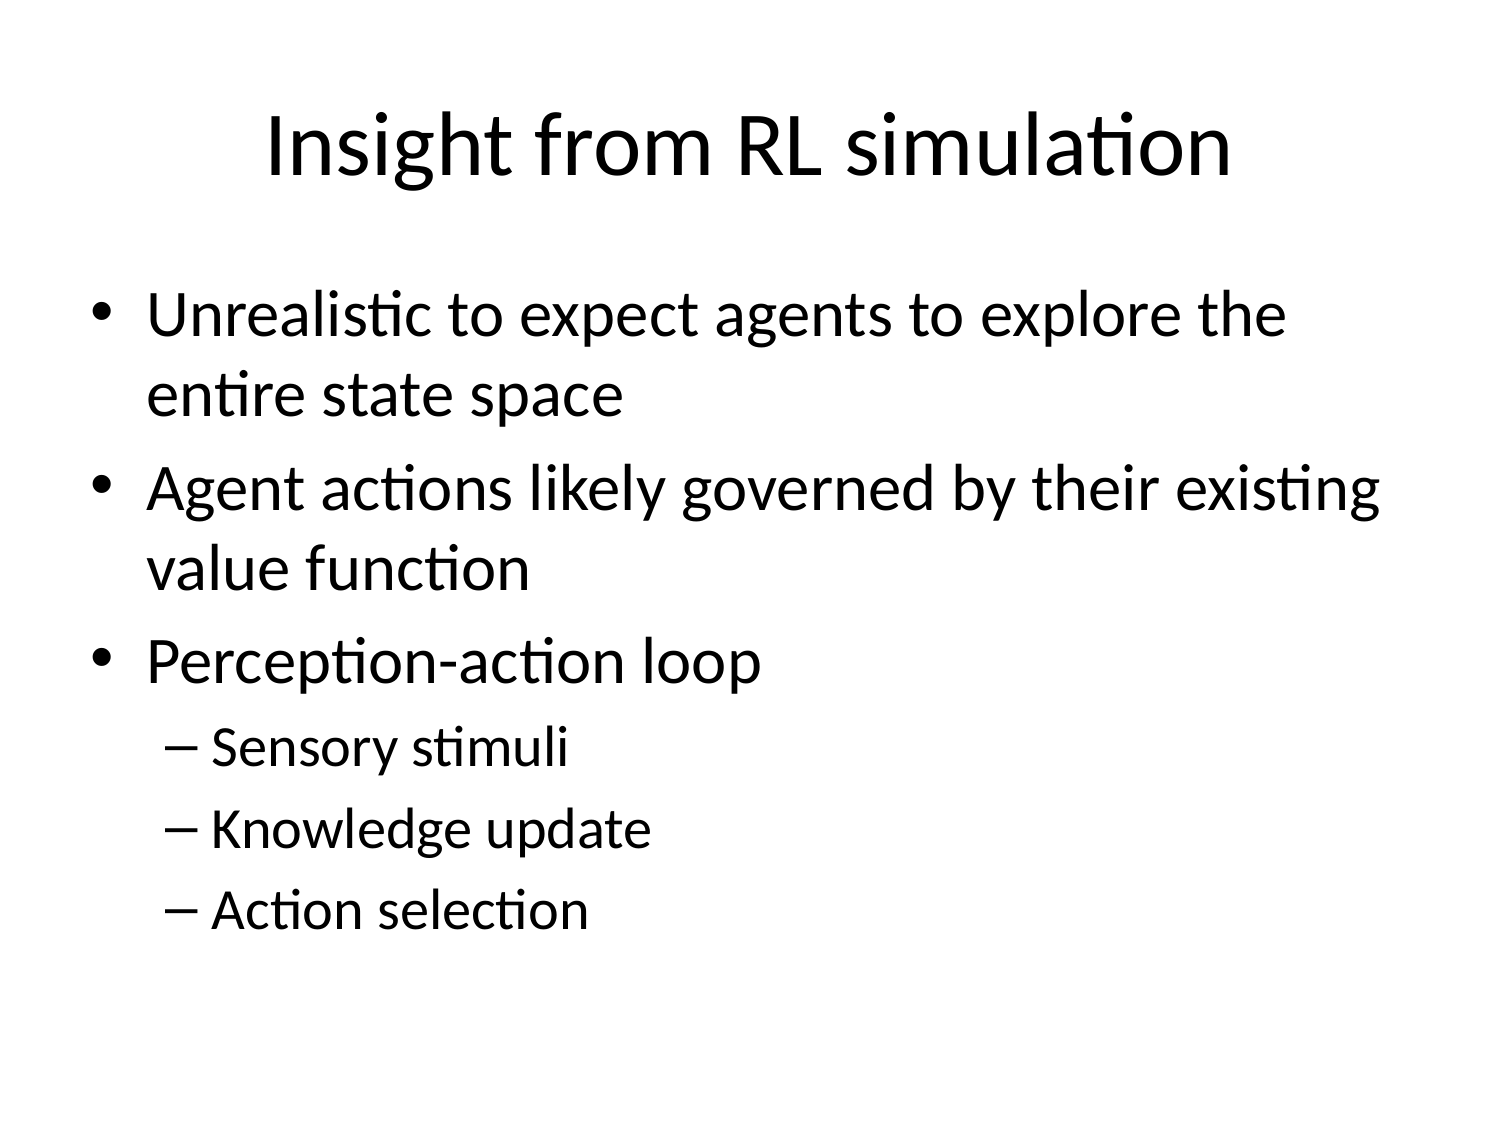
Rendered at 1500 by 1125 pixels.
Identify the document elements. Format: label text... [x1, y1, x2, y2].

title Insight from RL simulation [75, 45, 1425, 233]
list Unrealistic to expect agents to explore the entire state space Agent actions likely governed by their existing value function Perception-action loop Sensory stimuli Knowledge update Action selection [75, 262, 1425, 1005]
